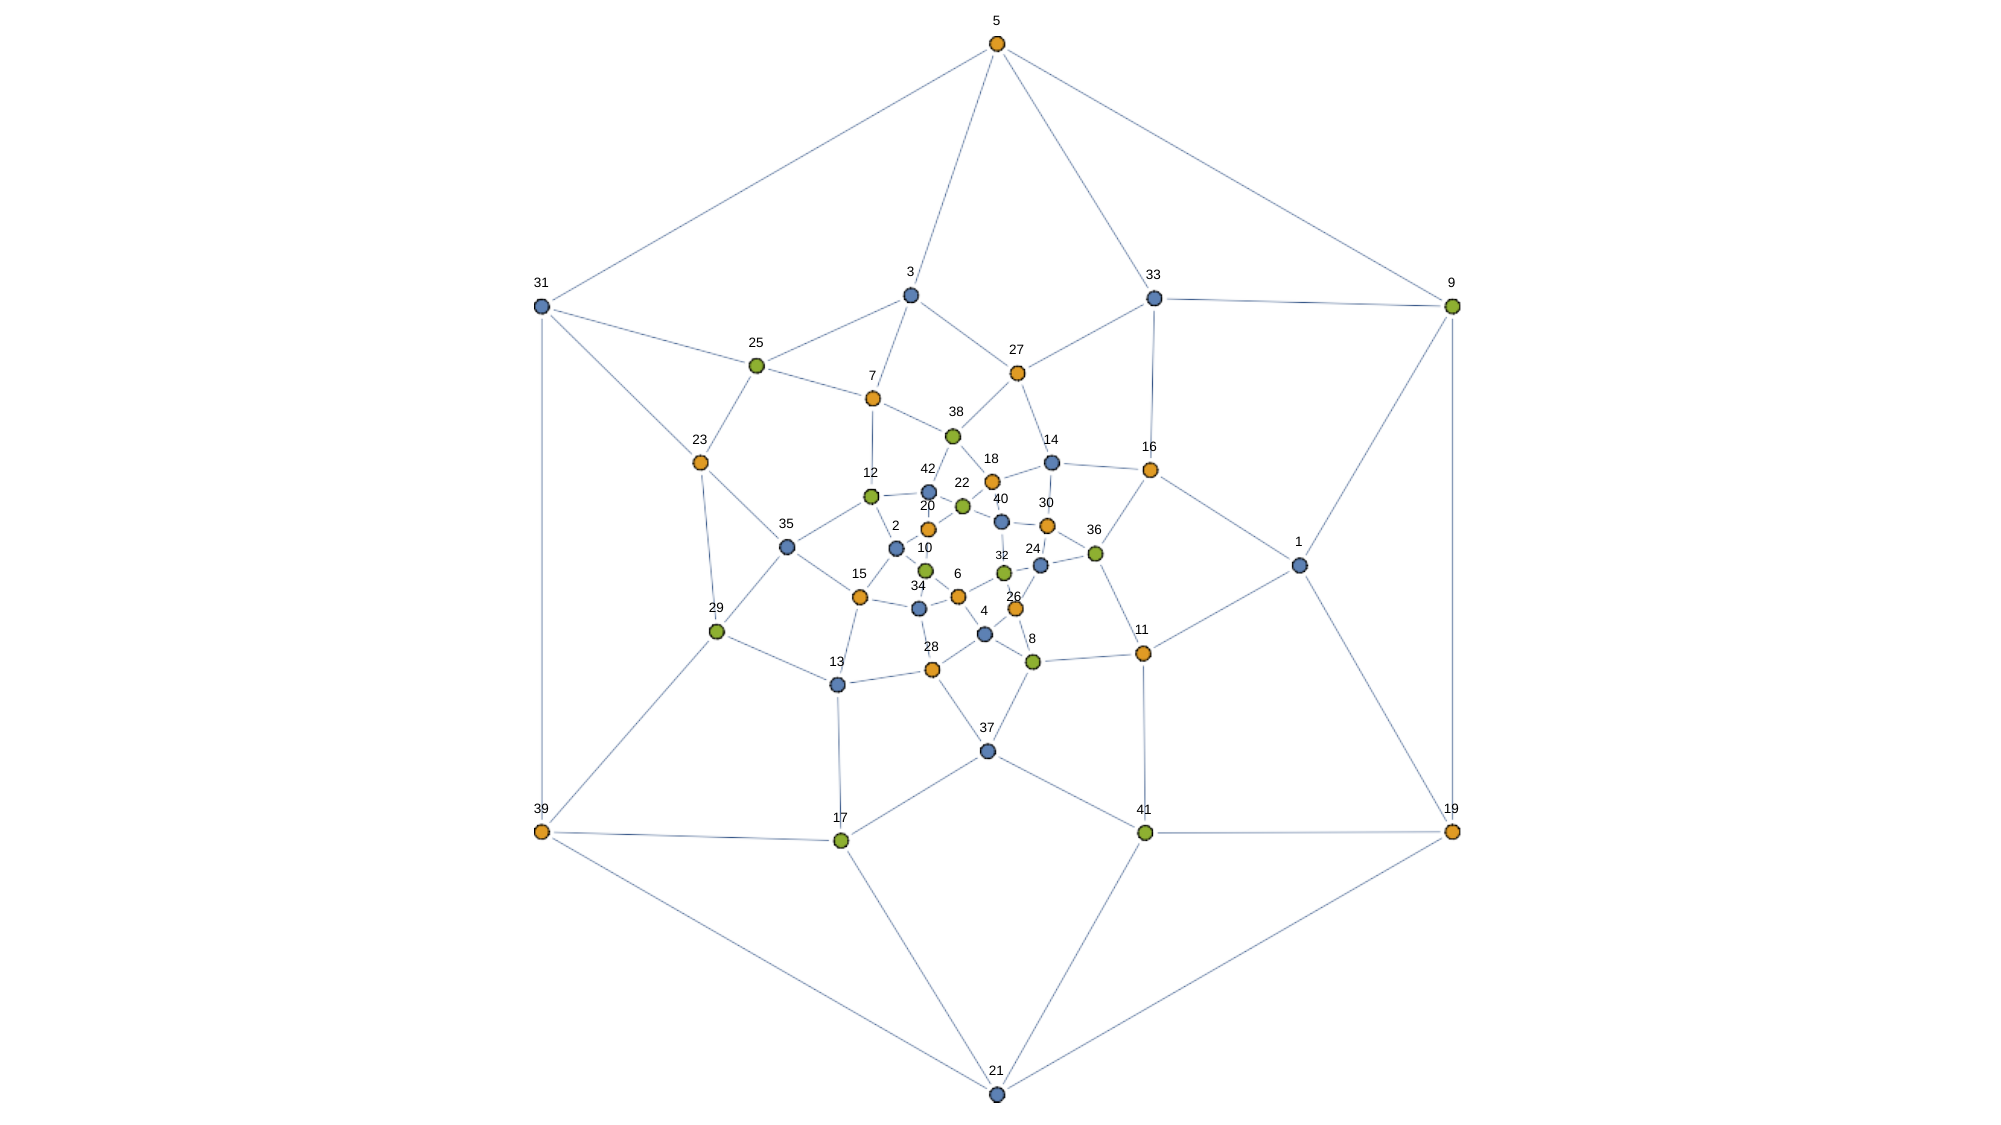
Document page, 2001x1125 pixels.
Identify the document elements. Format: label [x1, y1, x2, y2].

text_box [529, 11, 1465, 1103]
